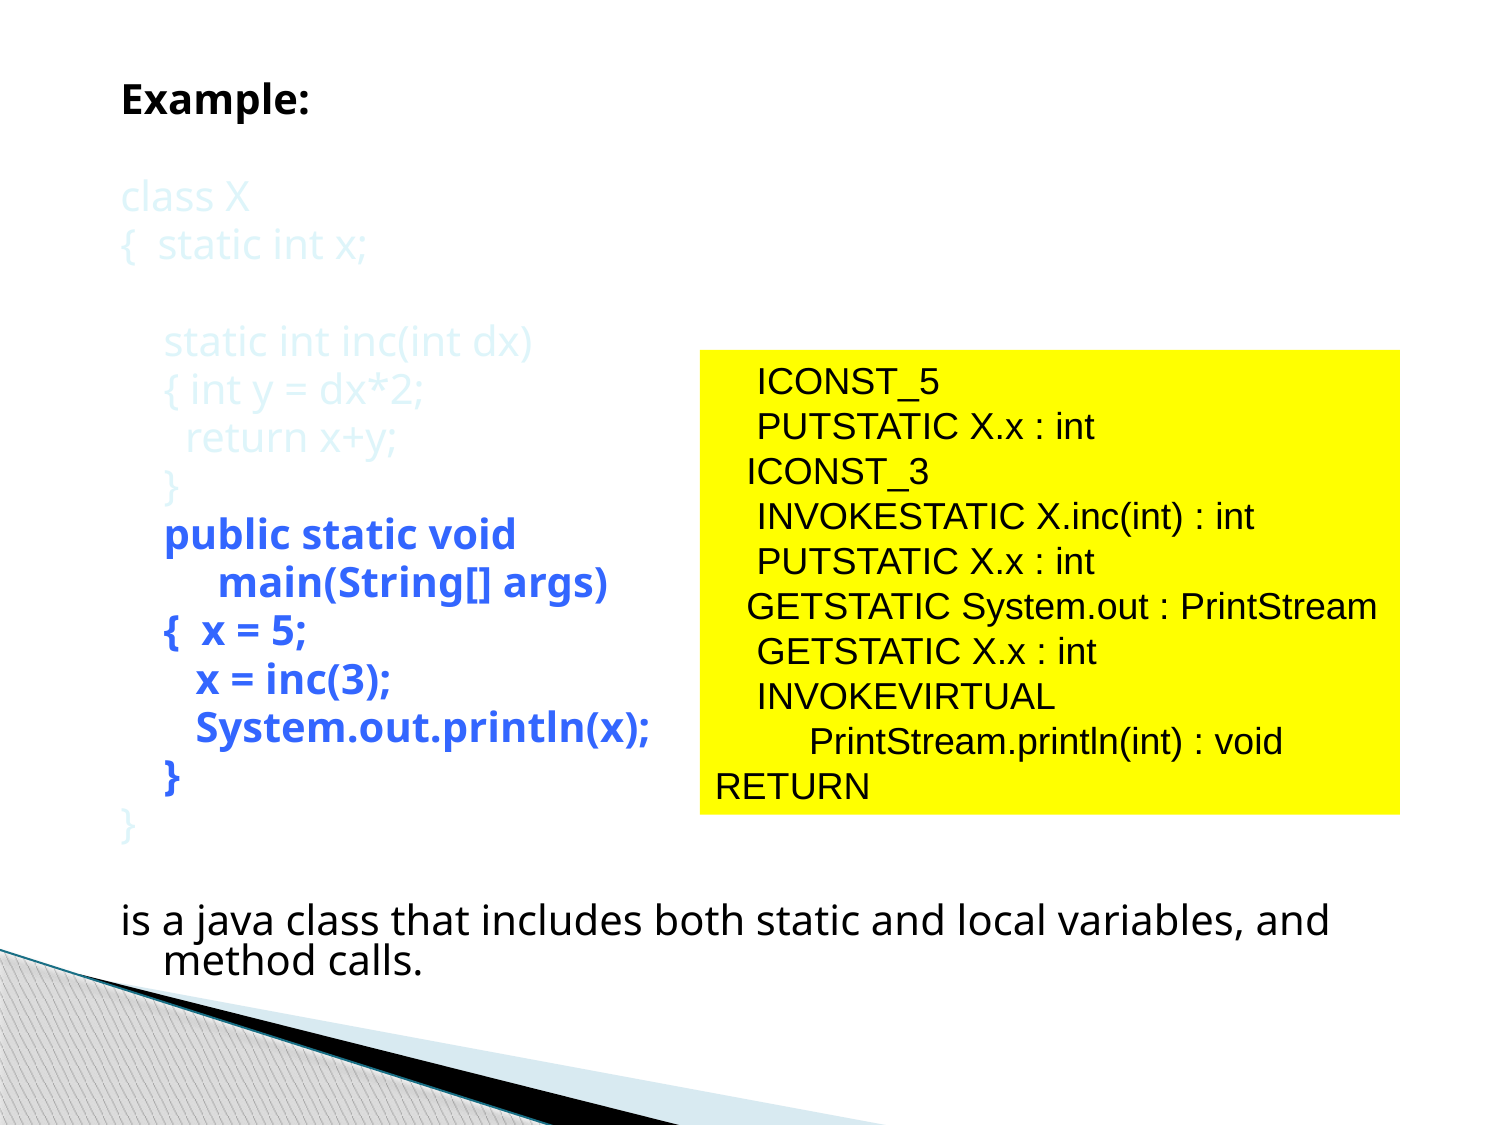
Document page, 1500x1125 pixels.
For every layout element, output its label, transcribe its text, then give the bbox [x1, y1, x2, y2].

text_box ICONST_5 PUTSTATIC X.x : int ICONST_3 INVOKESTATIC X.inc(int) : int PUTSTATIC X.x : int GETSTATIC System.out : PrintStream GETSTATIC X.x : int INVOKEVIRTUAL PrintStream.println(int) : void RETURN [699, 349, 1400, 815]
list Example: class X { static int x; static int inc(int dx) { int y = dx*2; return x+y; } public static void main(String[] args) { x = 5; x = inc(3); System.out.println(x); } } is a java class that includes both static and local variables, and method calls. [87, 74, 1438, 993]
